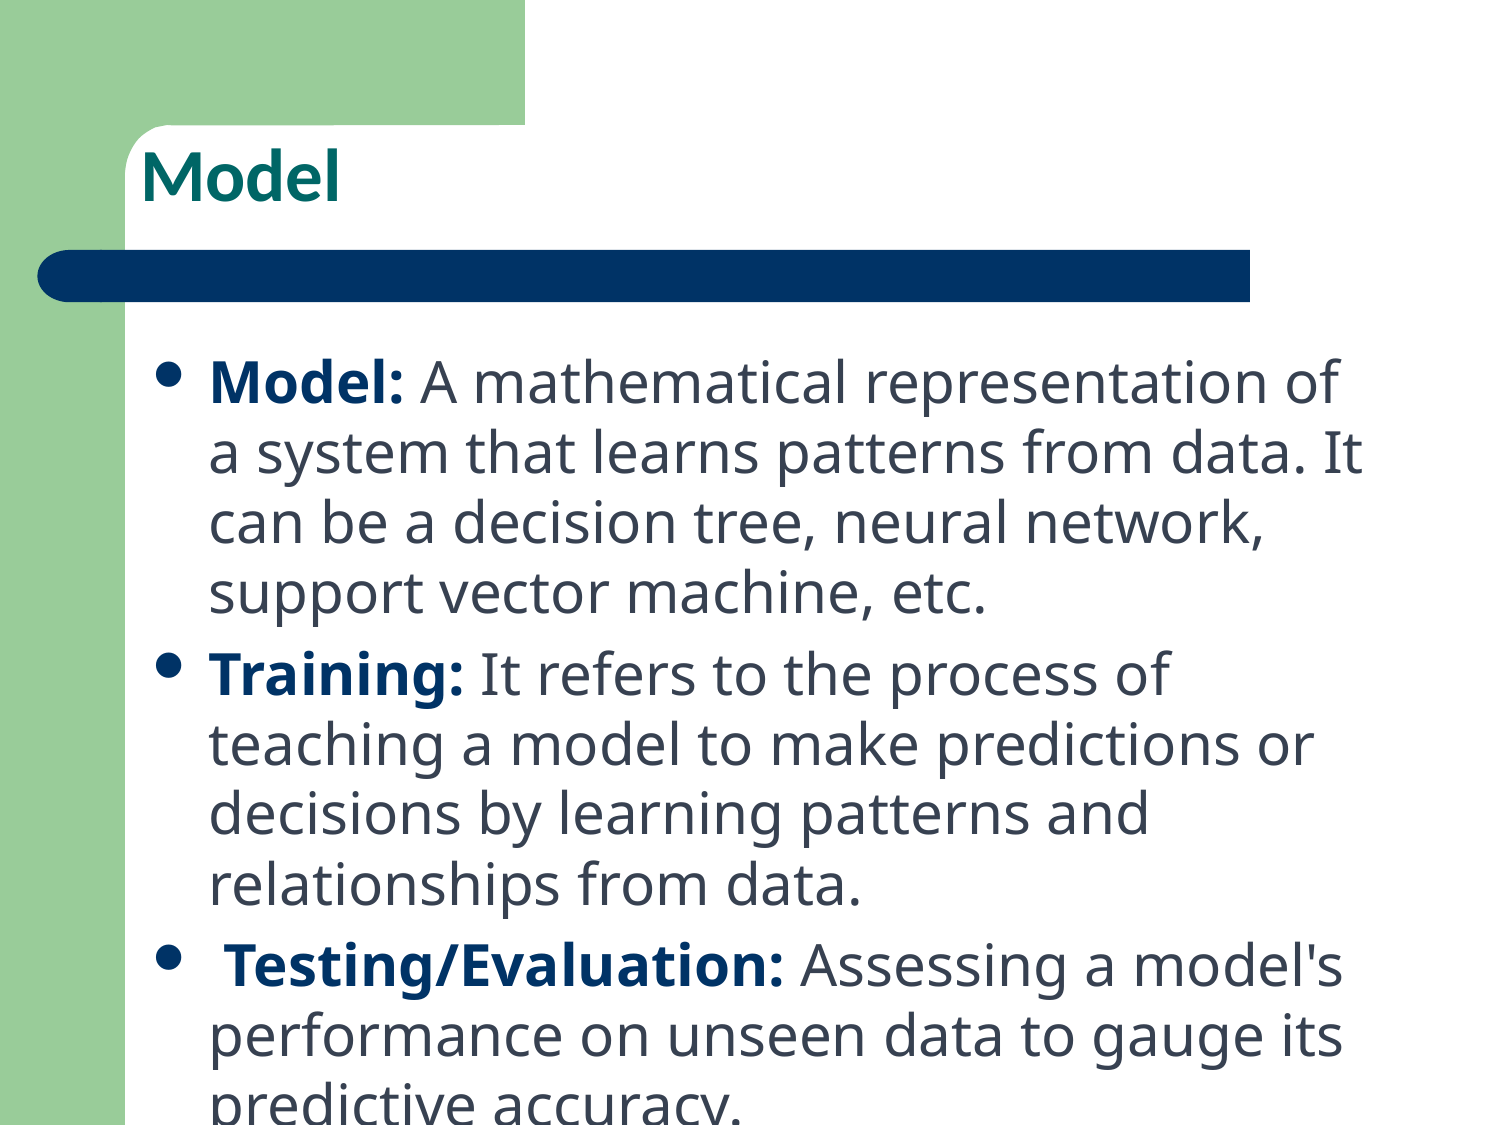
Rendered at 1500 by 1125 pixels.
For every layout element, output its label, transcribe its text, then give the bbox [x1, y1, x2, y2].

list Model: A mathematical representation of a system that learns patterns from data. It can be a decision tree, neural network, support vector machine, etc. Training: It refers to the process of teaching a model to make predictions or decisions by learning patterns and relationships from data. Testing/Evaluation: Assessing a model's performance on unseen data to gauge its predictive accuracy. [137, 337, 1400, 999]
title Model [125, 125, 1425, 225]
